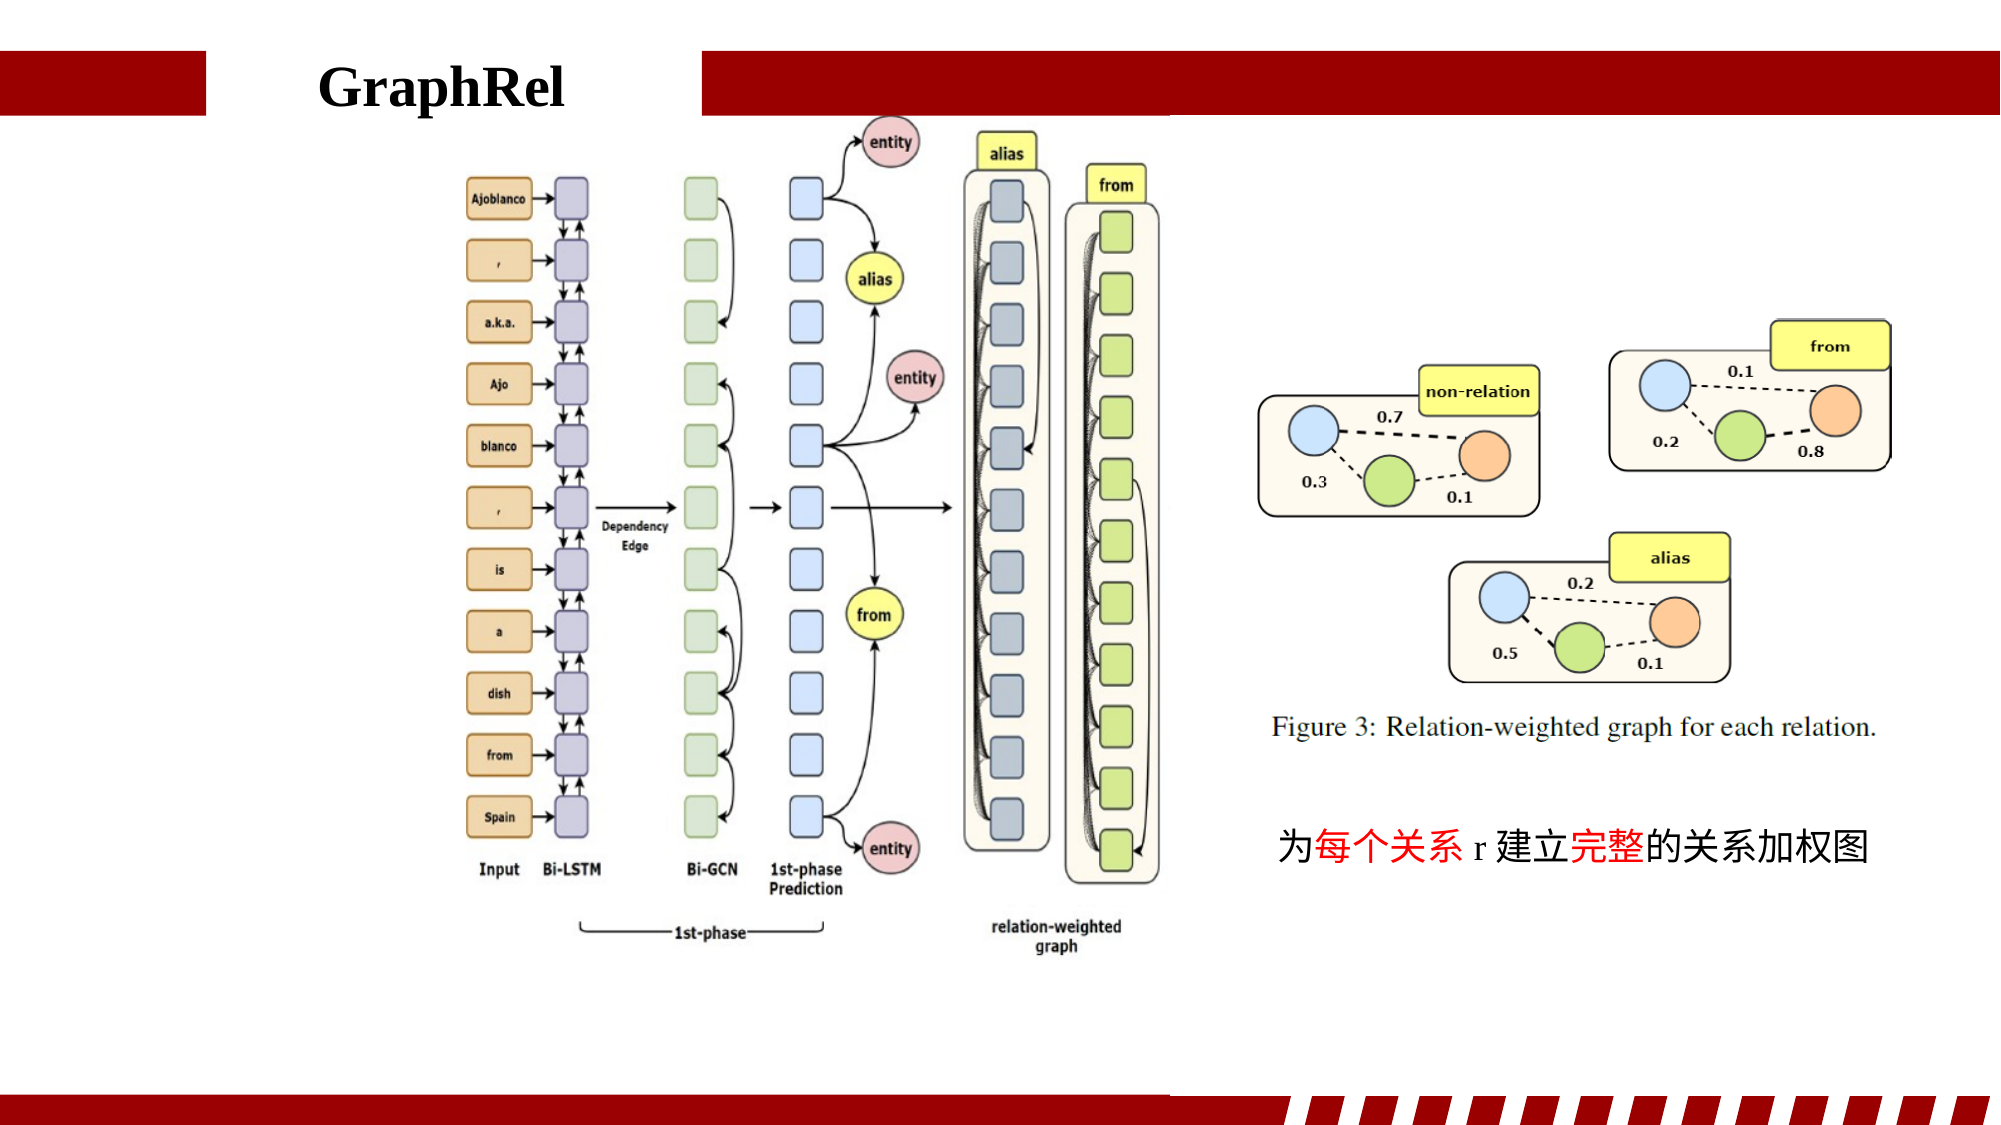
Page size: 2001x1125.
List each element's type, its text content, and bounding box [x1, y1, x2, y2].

text_box [1170, 115, 2000, 1096]
text_box [1465, 1096, 1508, 1125]
text_box [1411, 1096, 1454, 1125]
text_box [1680, 1096, 1723, 1125]
text_box [0, 50, 207, 117]
text_box [1518, 1096, 1561, 1125]
text_box [1733, 1096, 1776, 1125]
text_box [1626, 1096, 1669, 1125]
text_box [0, 1093, 1293, 1125]
text_box [1895, 1096, 1938, 1125]
text_box [1949, 1096, 1992, 1125]
text_box [1303, 1096, 1346, 1125]
text_box [1357, 1096, 1400, 1125]
text_box 为每个关系r建立完整的关系加权图 [1507, 815, 1885, 875]
text_box GraphRel [239, 40, 421, 126]
text_box [1572, 1096, 1615, 1125]
picture [421, 40, 1897, 907]
text_box [1787, 1096, 1830, 1125]
picture [572, 911, 853, 951]
picture [979, 911, 1128, 960]
text_box [1841, 1096, 1884, 1125]
text_box [1507, 50, 2000, 115]
